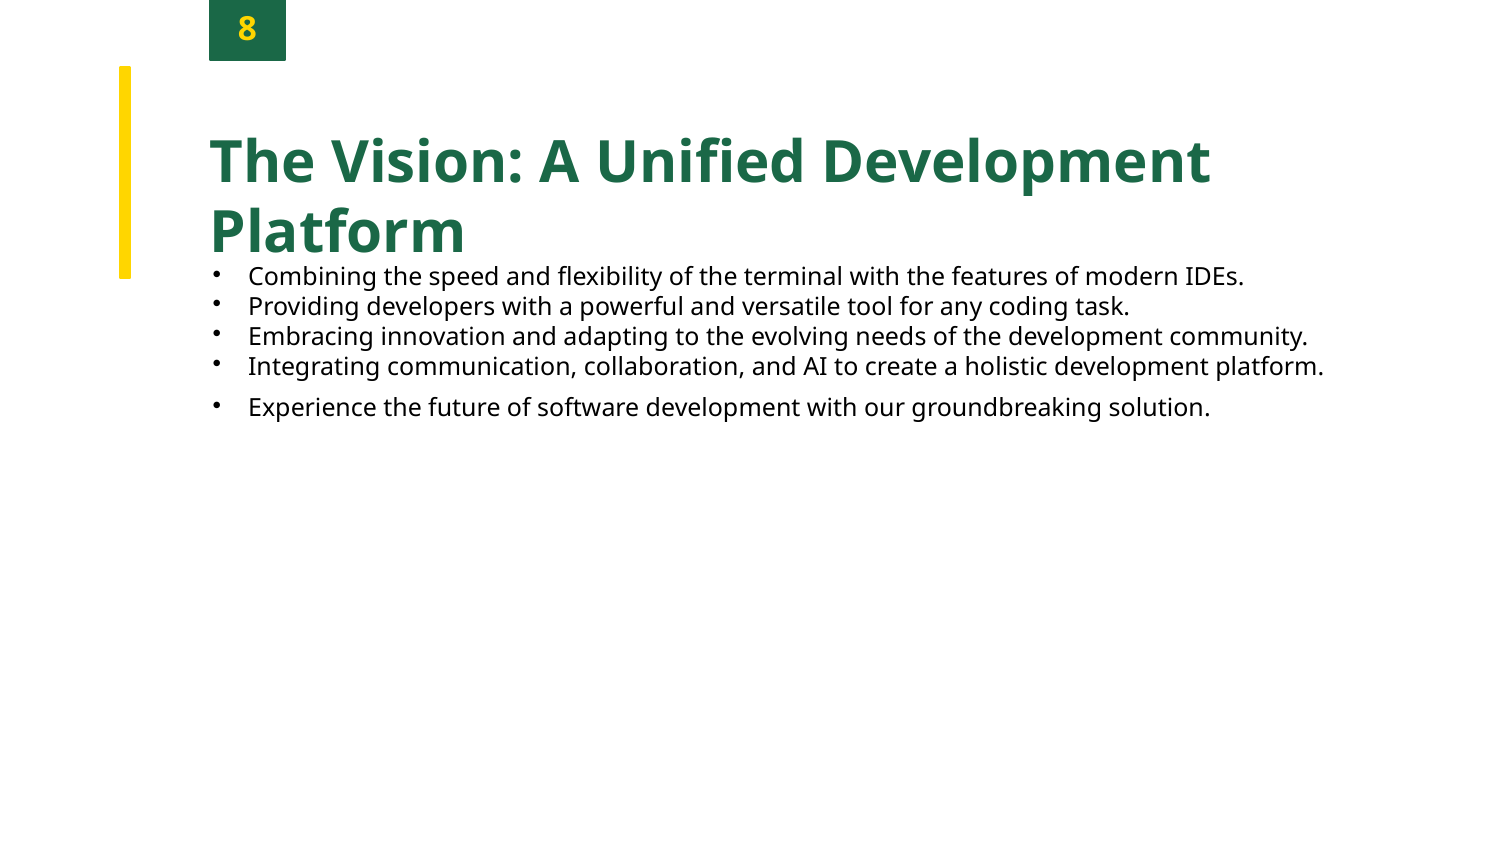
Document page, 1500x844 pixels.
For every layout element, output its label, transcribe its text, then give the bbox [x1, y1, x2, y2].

text_box [120, 67, 131, 279]
text_box 8 [210, 0, 285, 60]
text_box The Vision: A Unified Development Platform [195, 151, 1395, 237]
text_box Combining the speed and flexibility of the terminal with the features of modern IDEs. Providing developers with a powerful and versatile tool for any coding task. Embracing innovation and adapting to the evolving needs of the development community. Integrating communication, collaboration, and AI to create a holistic development platform. Experience the future of software development with our groundbreaking solution. [198, 253, 1398, 802]
